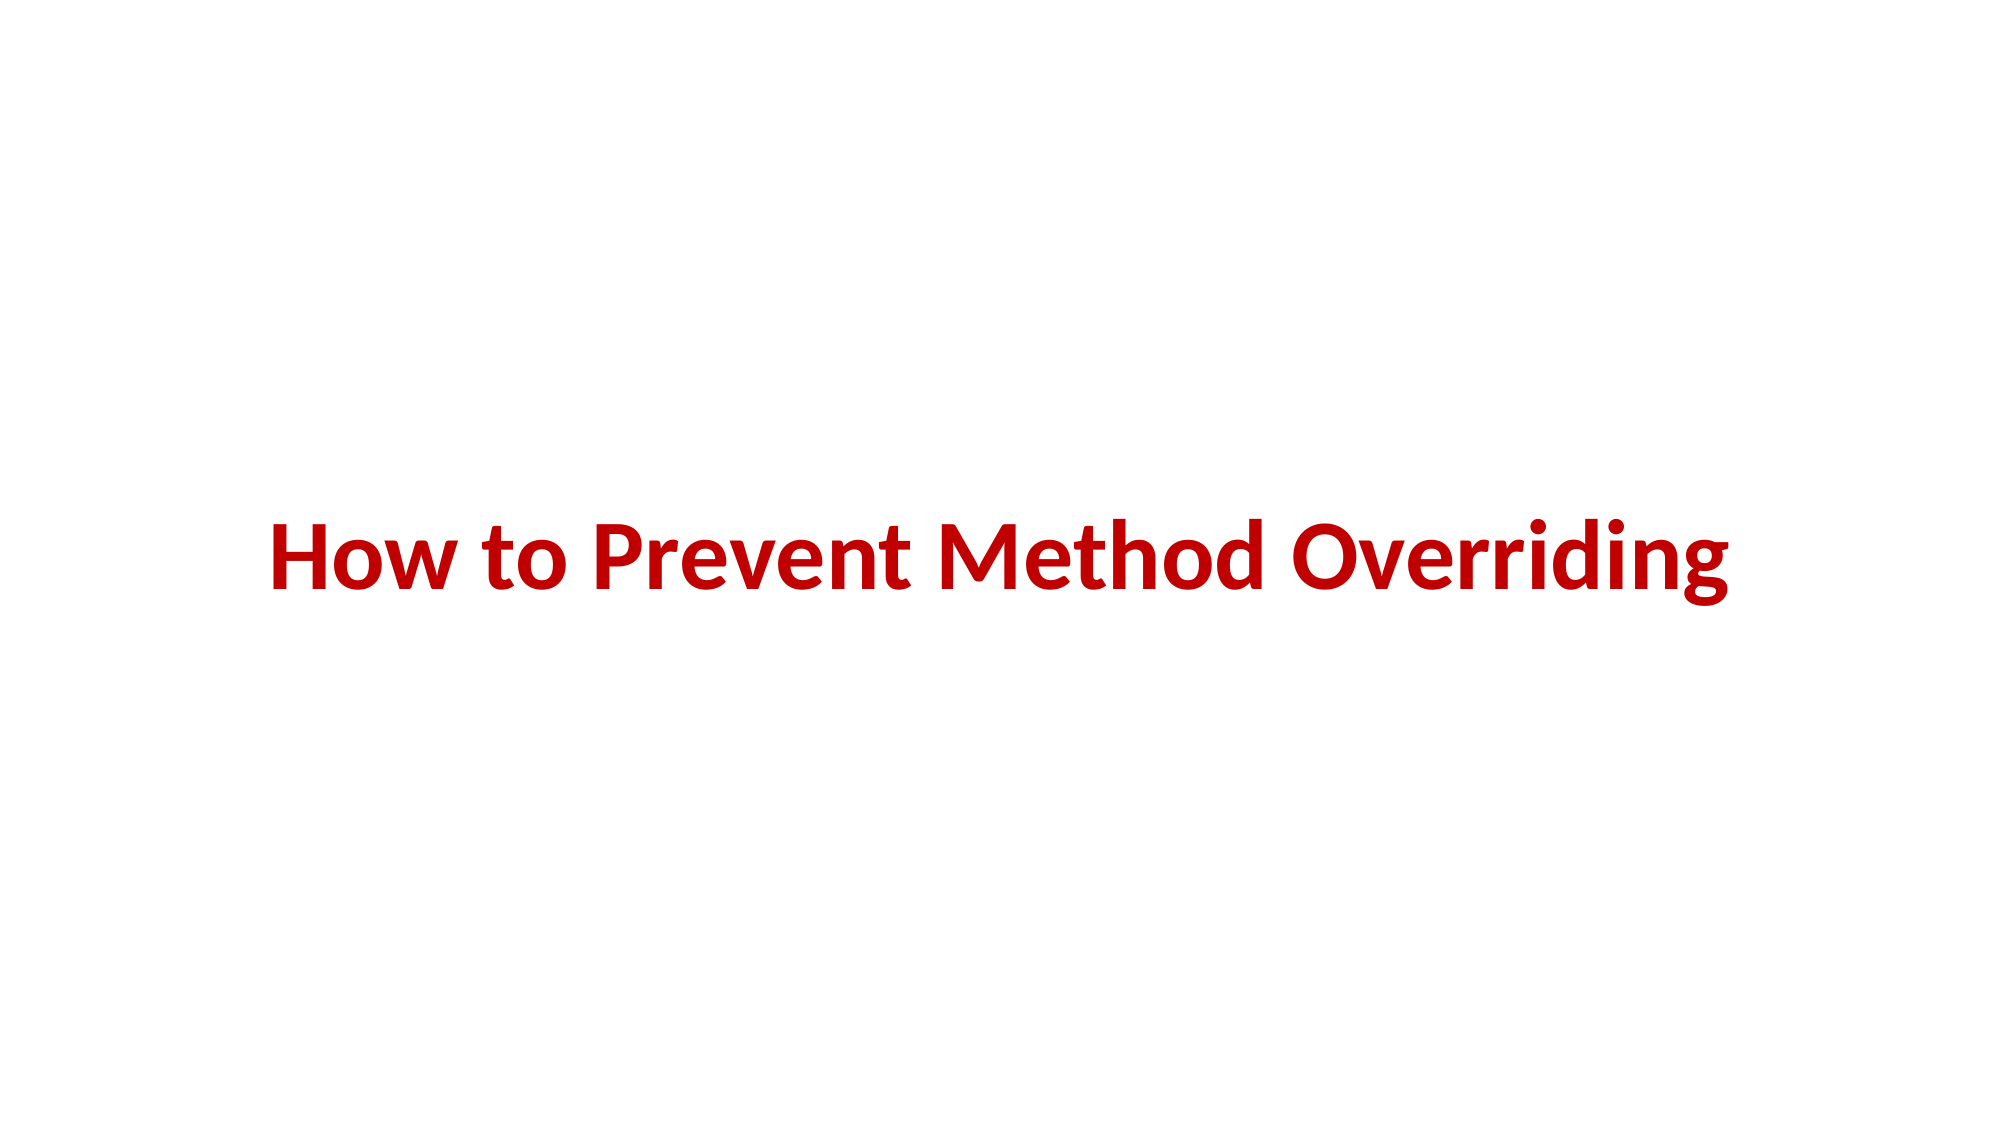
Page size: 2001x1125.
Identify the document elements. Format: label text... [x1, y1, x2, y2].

list How to Prevent Method Overriding [113, 495, 1887, 630]
